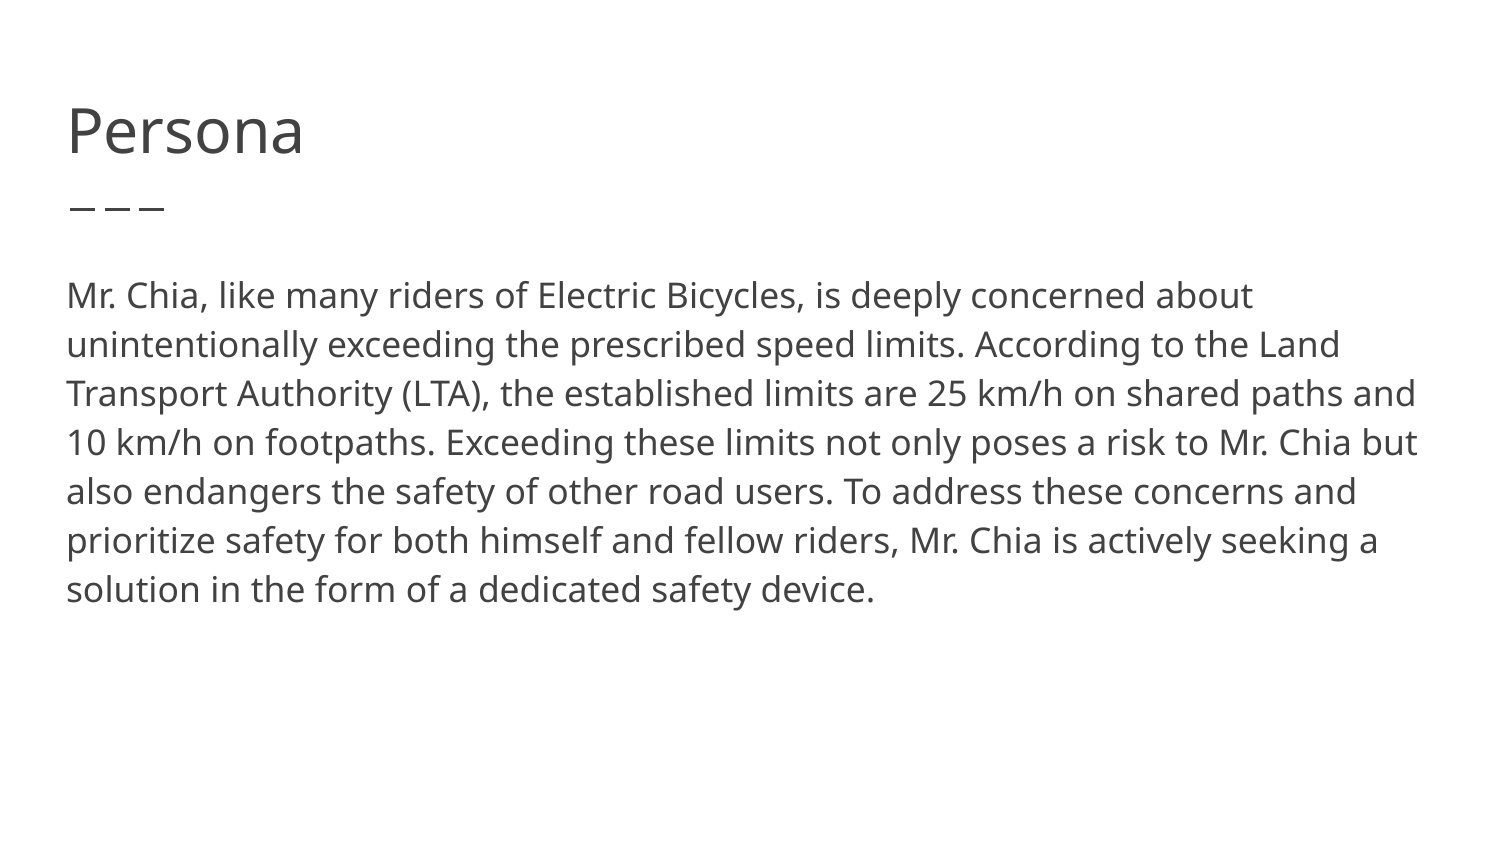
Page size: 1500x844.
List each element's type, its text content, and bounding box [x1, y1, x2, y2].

list Mr. Chia, like many riders of Electric Bicycles, is deeply concerned about unintentionally exceeding the prescribed speed limits. According to the Land Transport Authority (LTA), the established limits are 25 km/h on shared paths and 10 km/h on footpaths. Exceeding these limits not only poses a risk to Mr. Chia but also endangers the safety of other road users. To address these concerns and prioritize safety for both himself and fellow riders, Mr. Chia is actively seeking a solution in the form of a dedicated safety device. [51, 252, 1449, 761]
title Persona [51, 61, 1449, 182]
